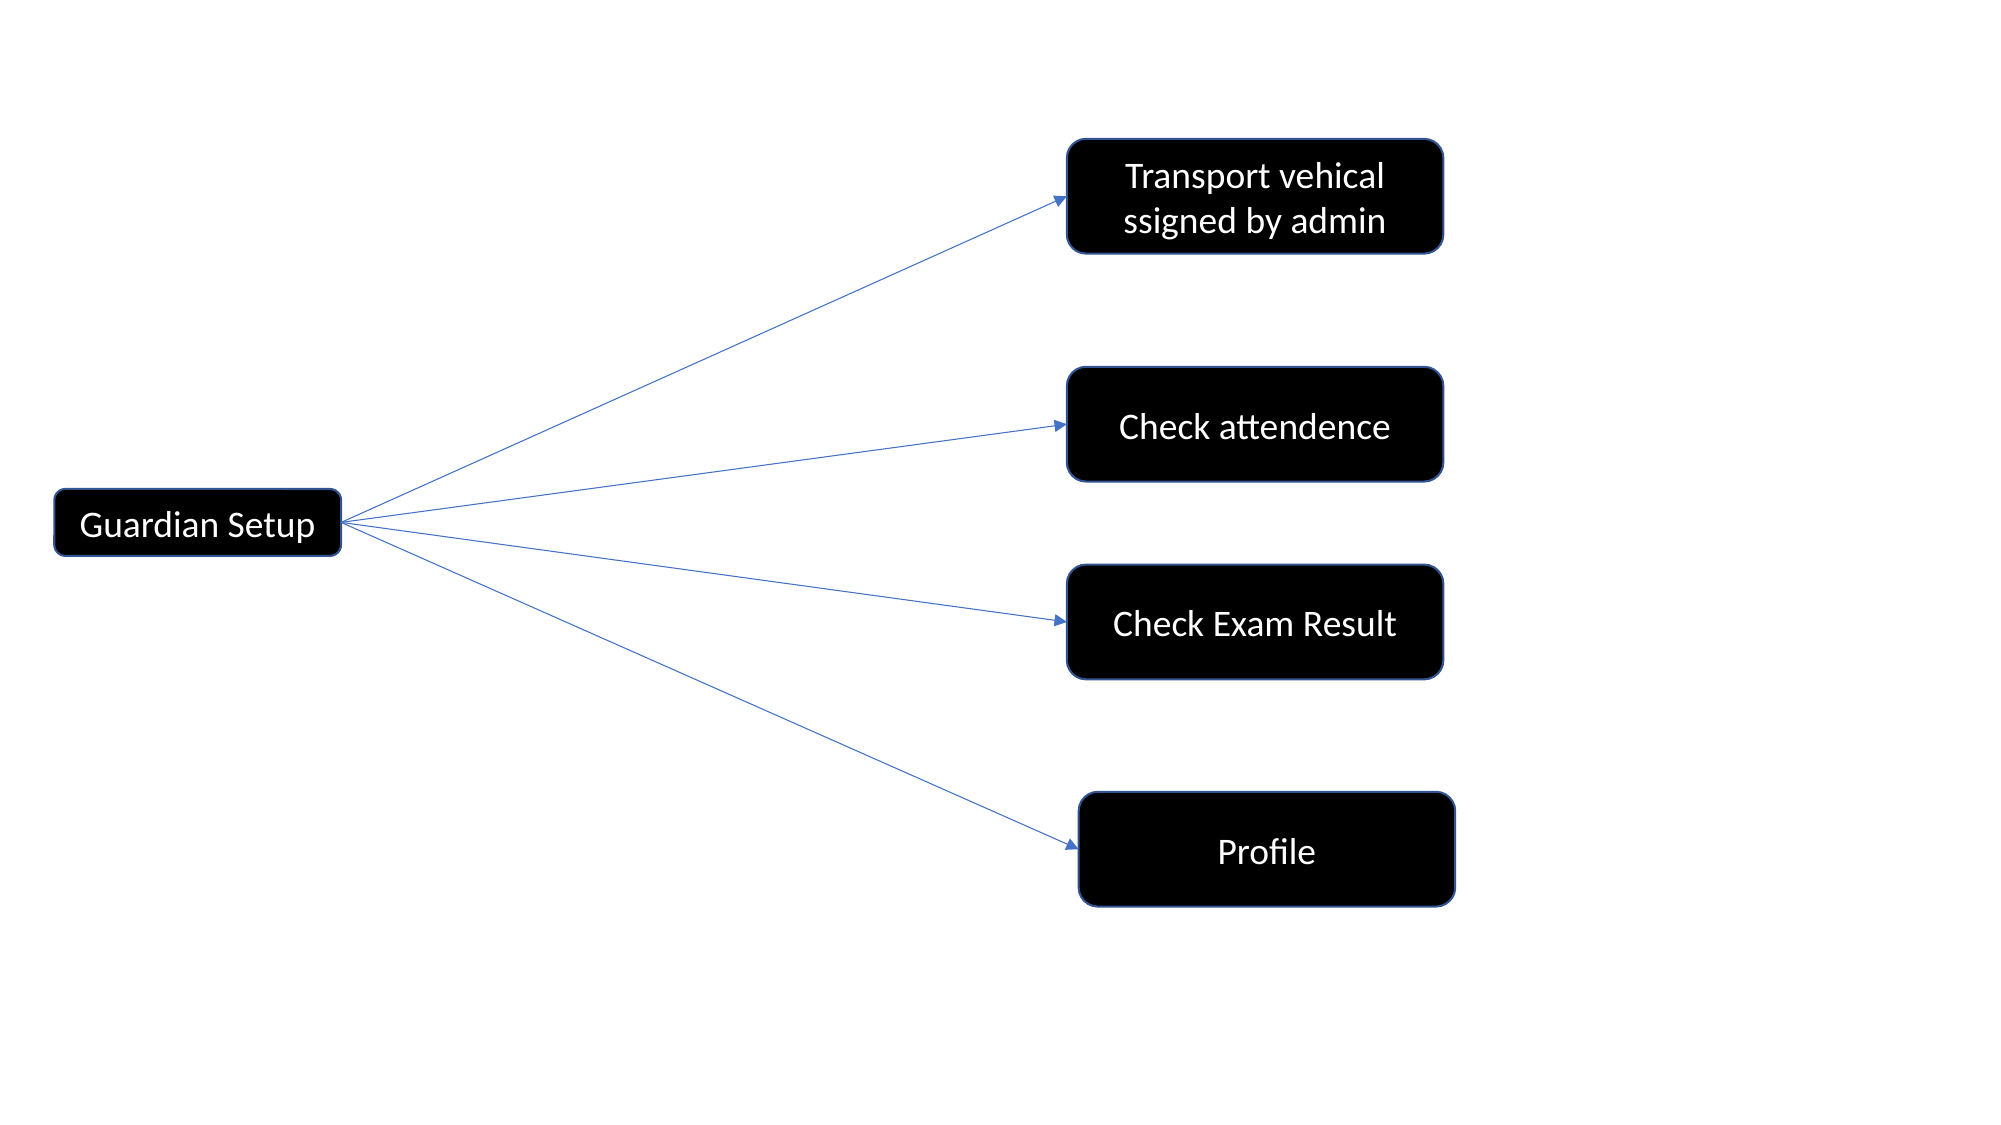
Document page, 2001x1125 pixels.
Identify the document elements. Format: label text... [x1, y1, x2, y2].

text_box Guardian Setup [53, 487, 341, 557]
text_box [341, 196, 1067, 424]
text_box Check attendence [1067, 365, 1445, 483]
text_box Profile [1077, 790, 1457, 908]
text_box Check Exam Result [1079, 563, 1445, 681]
text_box Transport vehical ssigned by admin [1065, 137, 1445, 255]
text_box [341, 424, 1067, 522]
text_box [341, 522, 1079, 850]
